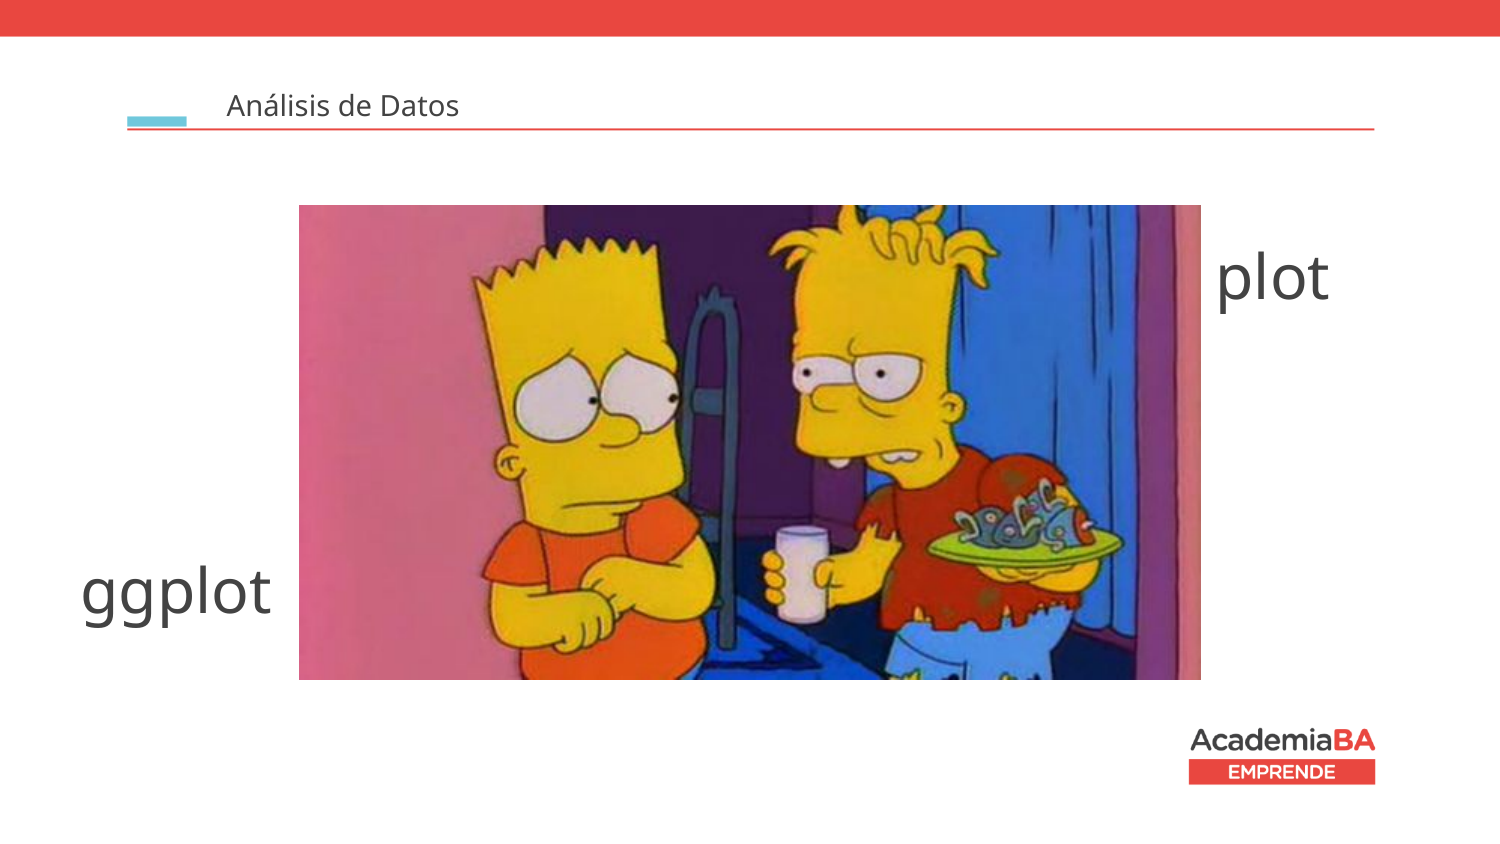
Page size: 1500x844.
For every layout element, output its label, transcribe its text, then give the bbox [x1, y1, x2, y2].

text_box plot [1205, 222, 1364, 348]
picture [0, 0, 1500, 841]
text_box ggplot [65, 535, 293, 661]
text_box Análisis de Datos [211, 72, 771, 126]
